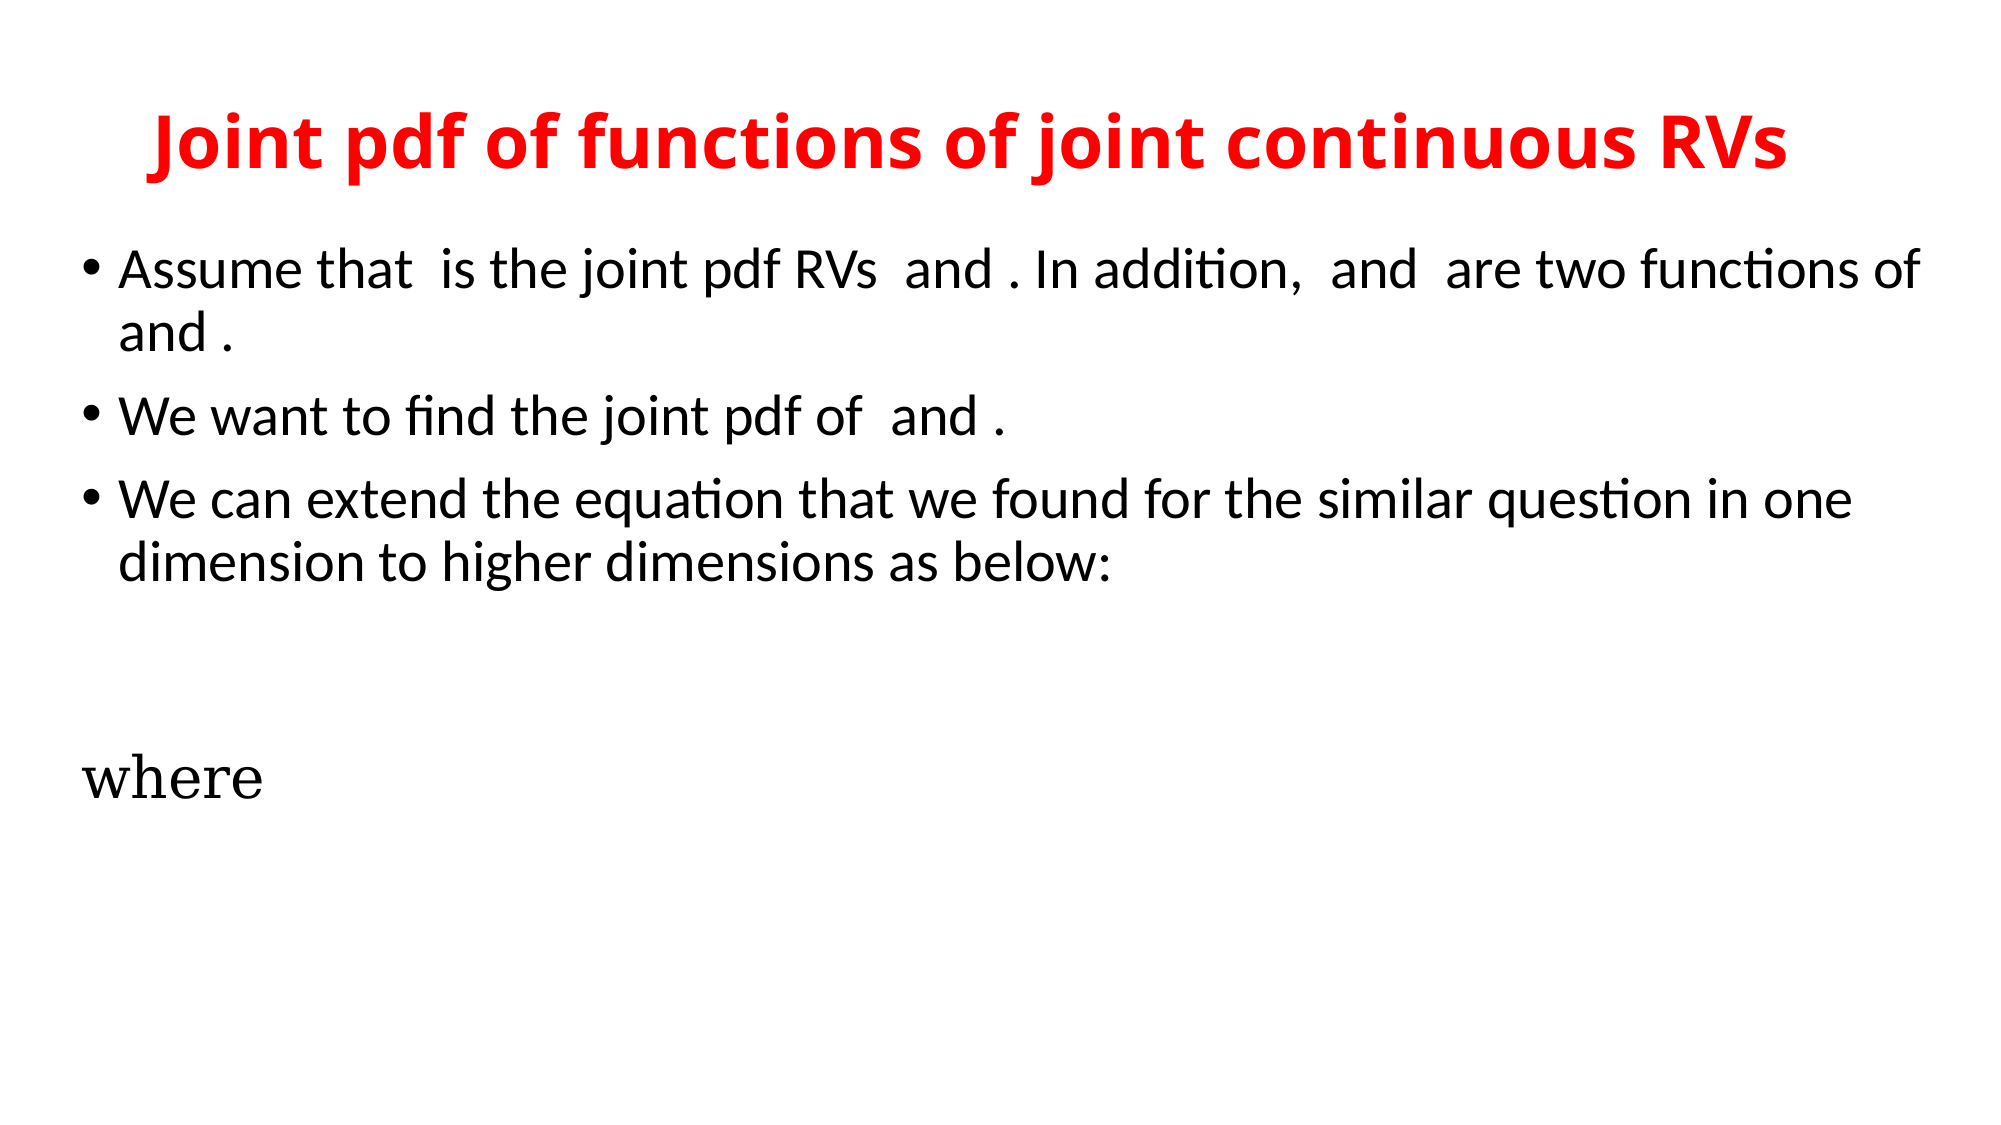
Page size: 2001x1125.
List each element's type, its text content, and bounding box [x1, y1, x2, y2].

title Joint pdf of functions of joint continuous RVs [137, 59, 1863, 231]
